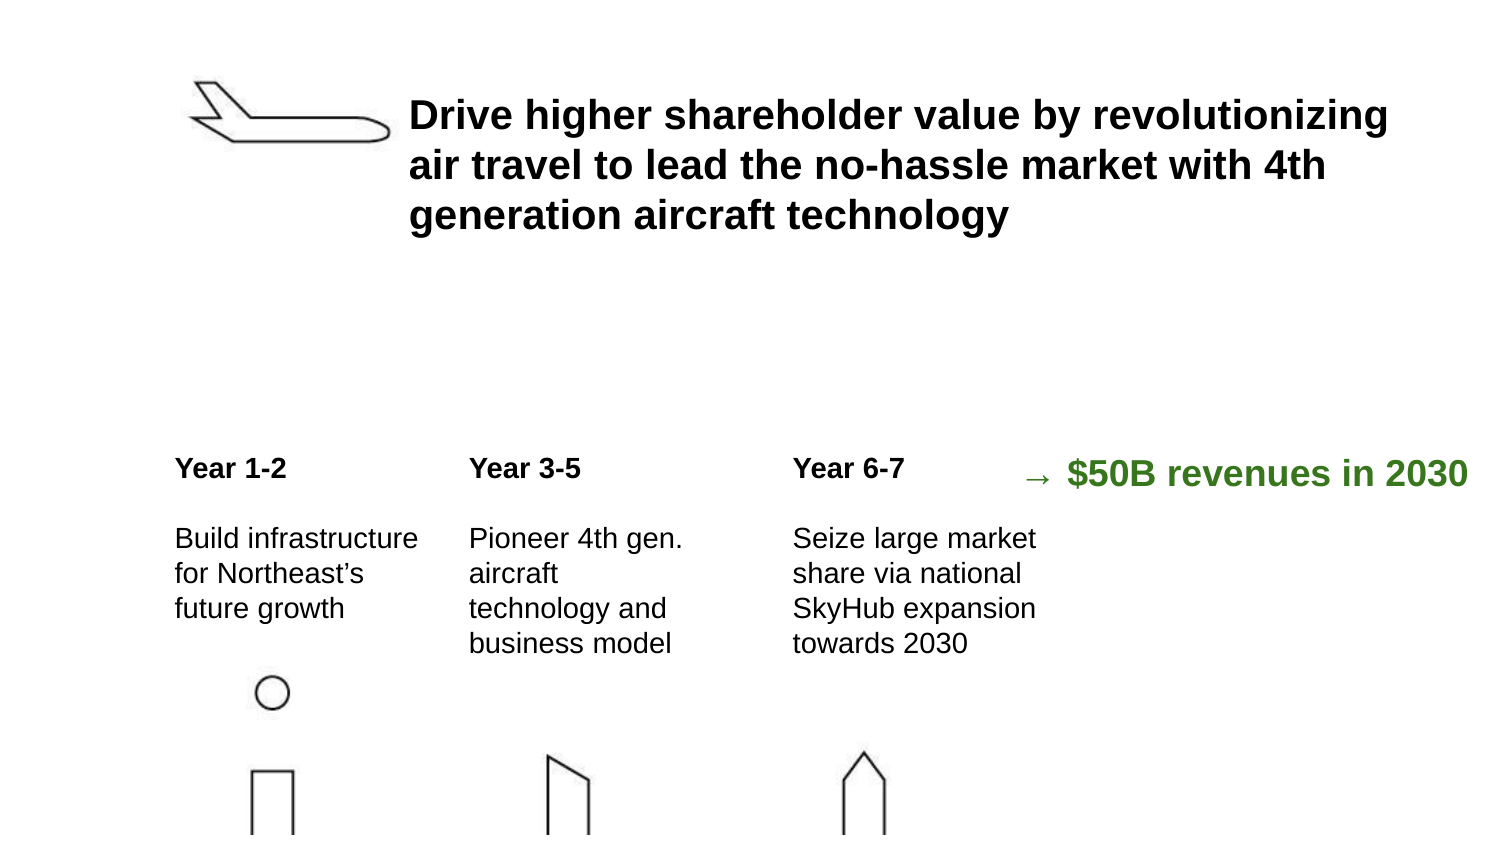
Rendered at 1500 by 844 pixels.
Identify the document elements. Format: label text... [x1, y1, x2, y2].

text_box Drive higher shareholder value by revolutionizing air travel to lead the no-hassle market with 4th generation aircraft technology [1126, 79, 1426, 175]
picture [39, 0, 1120, 835]
text_box → $50B revenues in 2030 [1126, 441, 1491, 518]
